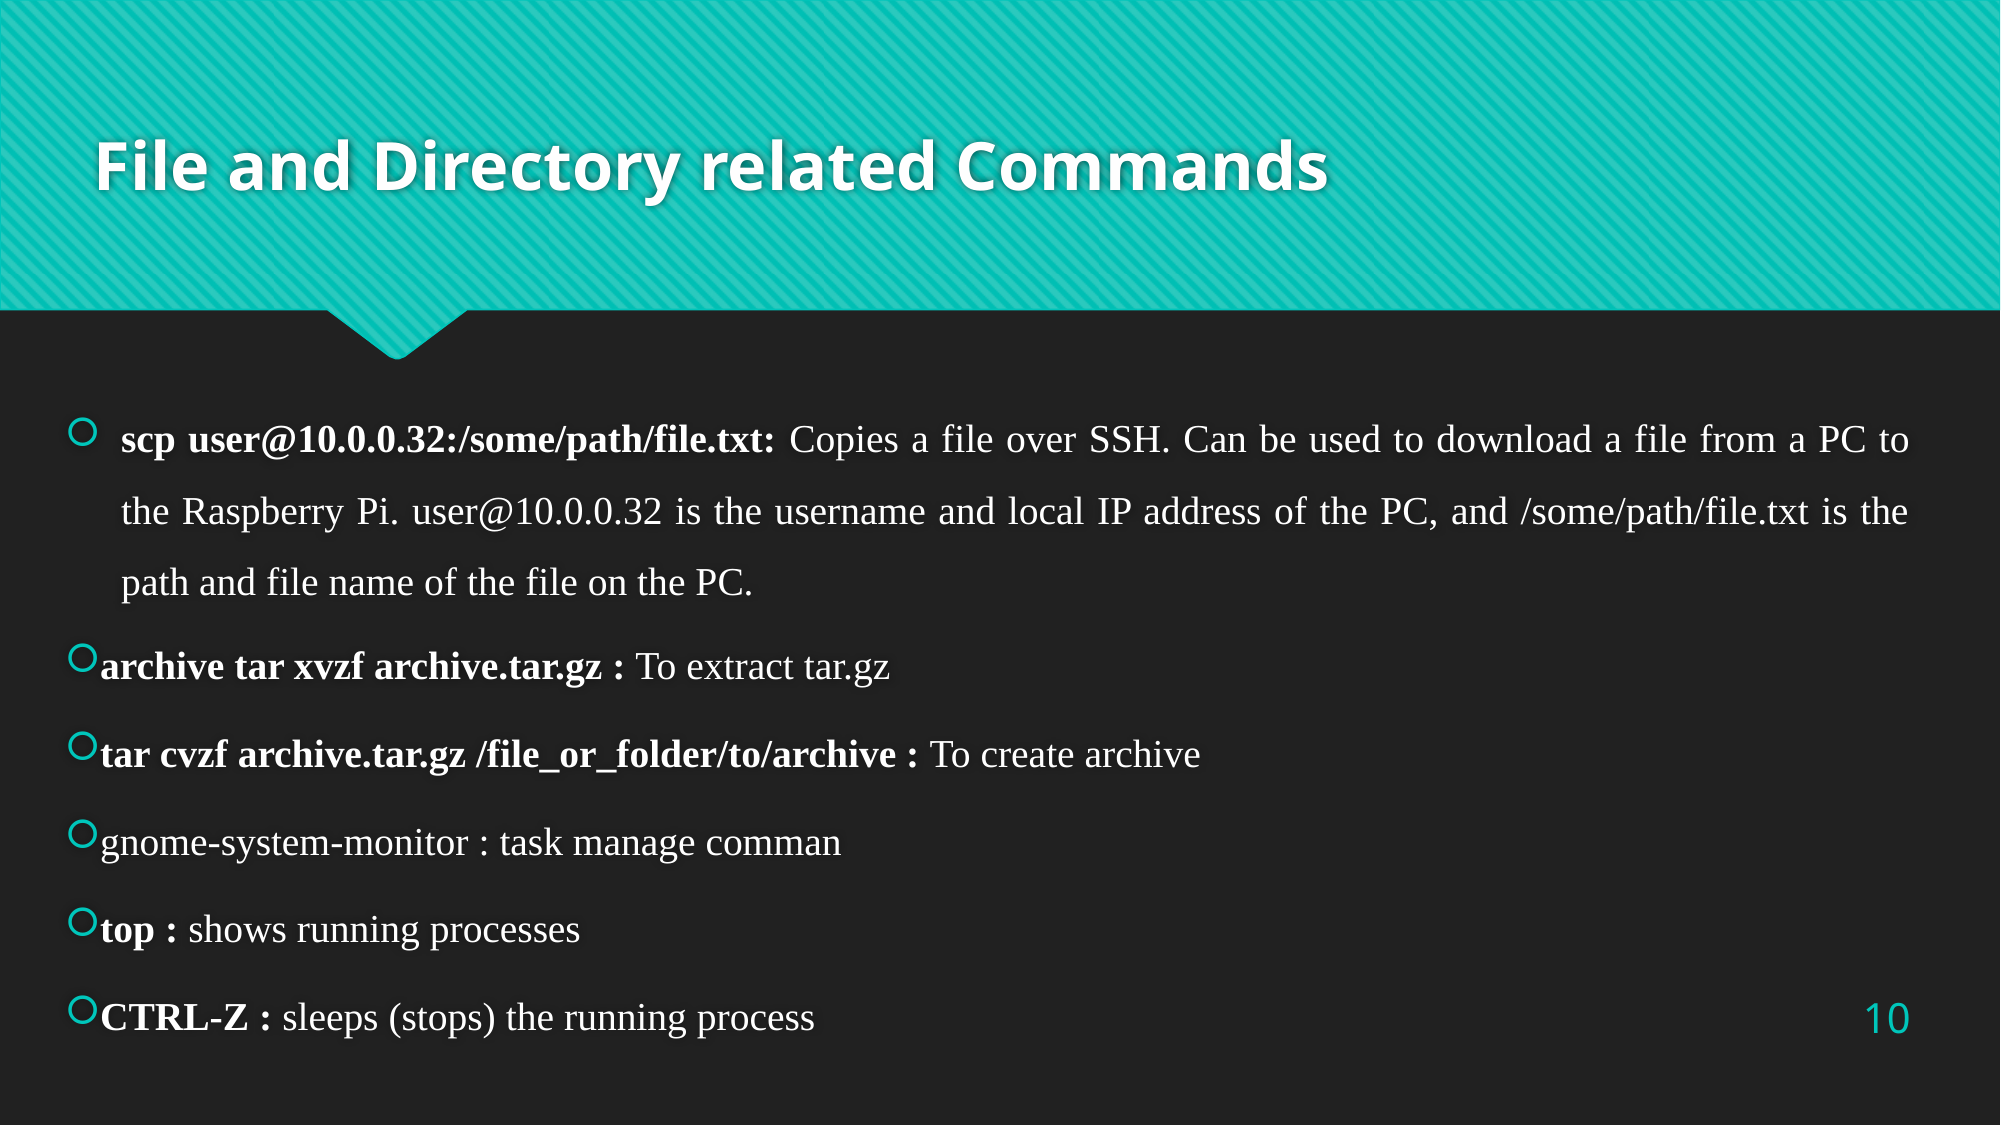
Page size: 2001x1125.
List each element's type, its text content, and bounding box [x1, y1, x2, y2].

list scp user@10.0.0.32:/some/path/file.txt: Copies a file over SSH. Can be used to download a file from a PC to the Raspberry Pi. user@10.0.0.32 is the username and local IP address of the PC, and /some/path/file.txt is the path and file name of the file on the PC. archive tar xvzf archive.tar.gz : To extract tar.gz tar cvzf archive.tar.gz /file_or_folder/to/archive : To create archive gnome-system-monitor : task manage comman top : shows running processes CTRL-Z : sleeps (stops) the running process [50, 358, 1926, 1070]
title File and Directory related Commands [78, 116, 1813, 212]
